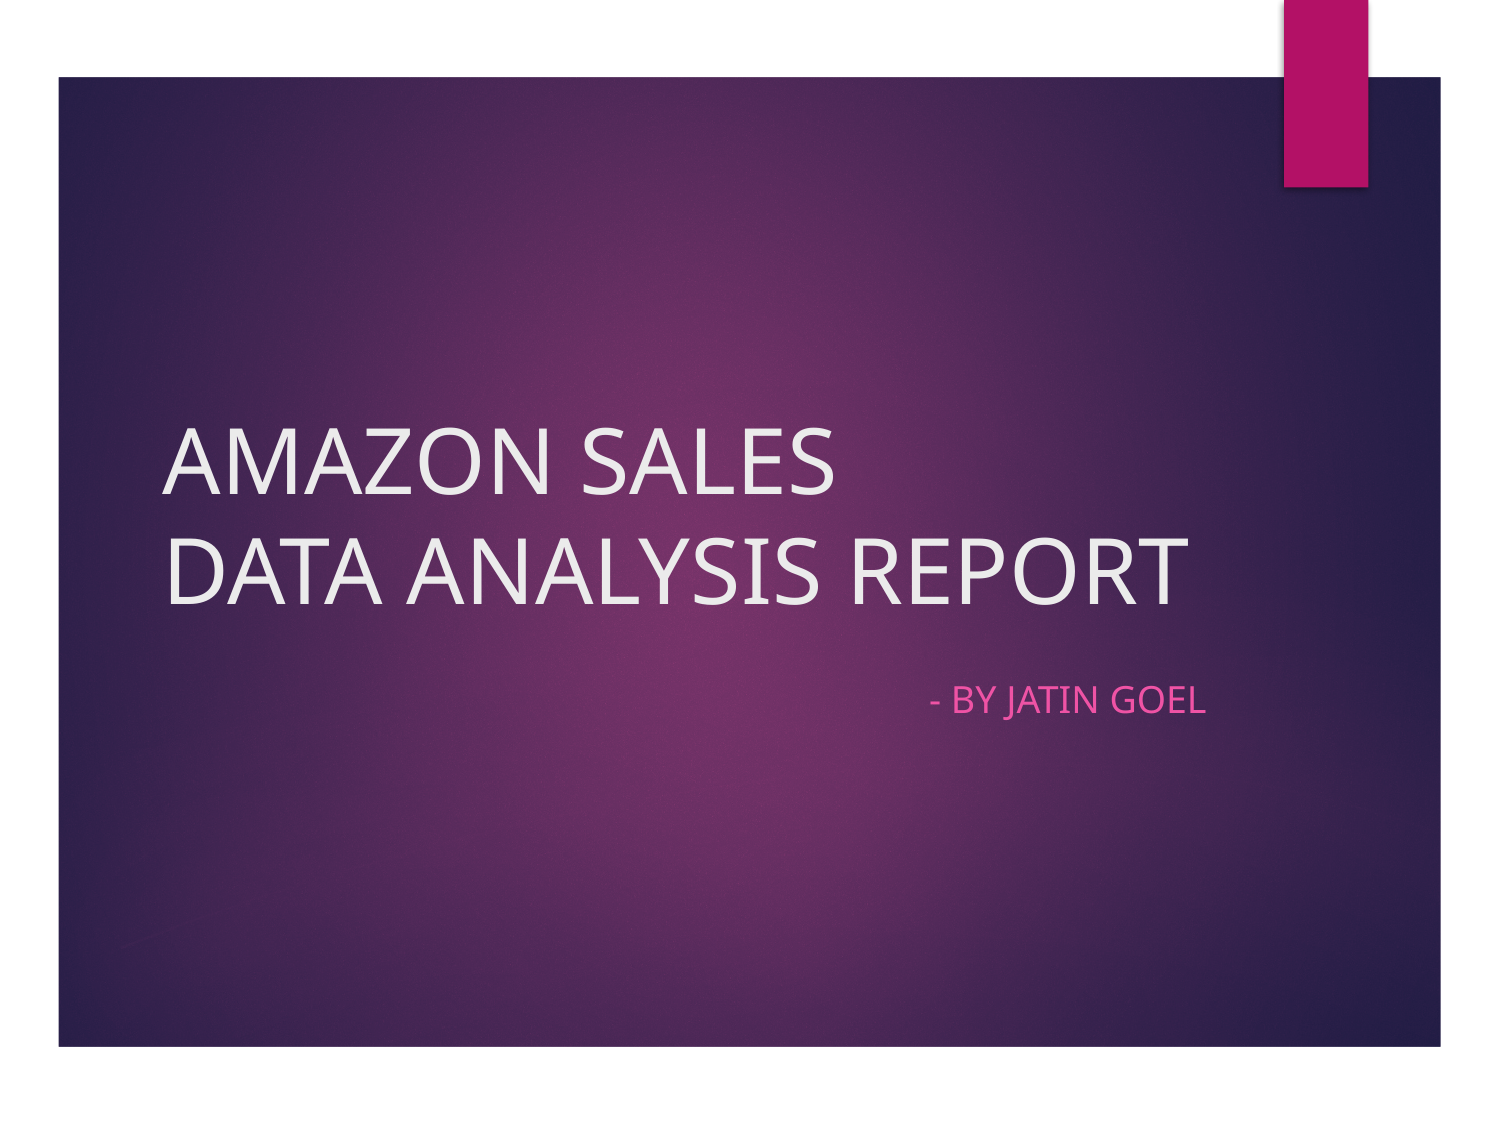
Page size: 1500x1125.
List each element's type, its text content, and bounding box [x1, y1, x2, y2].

subtitle - BY JATIN GOEL [135, 668, 1222, 811]
title AMAZON SALES DATA ANALYSIS REPORT [147, 338, 1301, 631]
